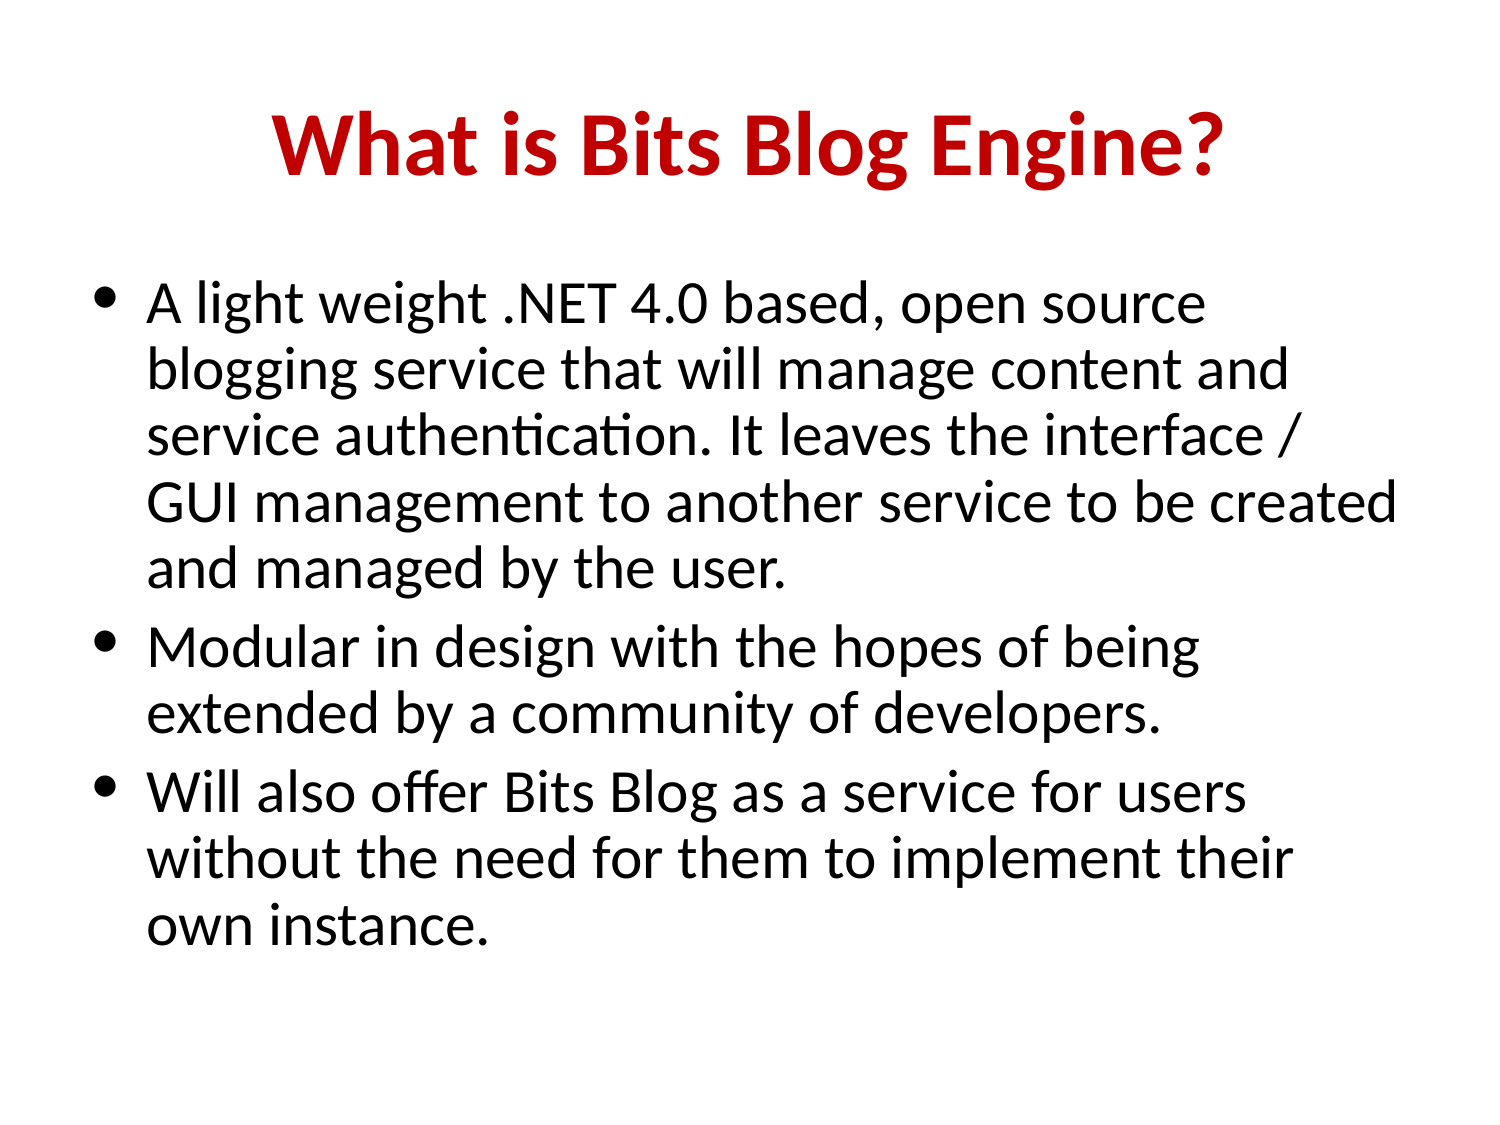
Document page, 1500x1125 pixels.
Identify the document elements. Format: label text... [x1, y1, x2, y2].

title What is Bits Blog Engine? [75, 45, 1425, 233]
list A light weight .NET 4.0 based, open source blogging service that will manage content and service authentication. It leaves the interface / GUI management to another service to be created and managed by the user. Modular in design with the hopes of being extended by a community of developers. Will also offer Bits Blog as a service for users without the need for them to implement their own instance. [75, 262, 1425, 1005]
